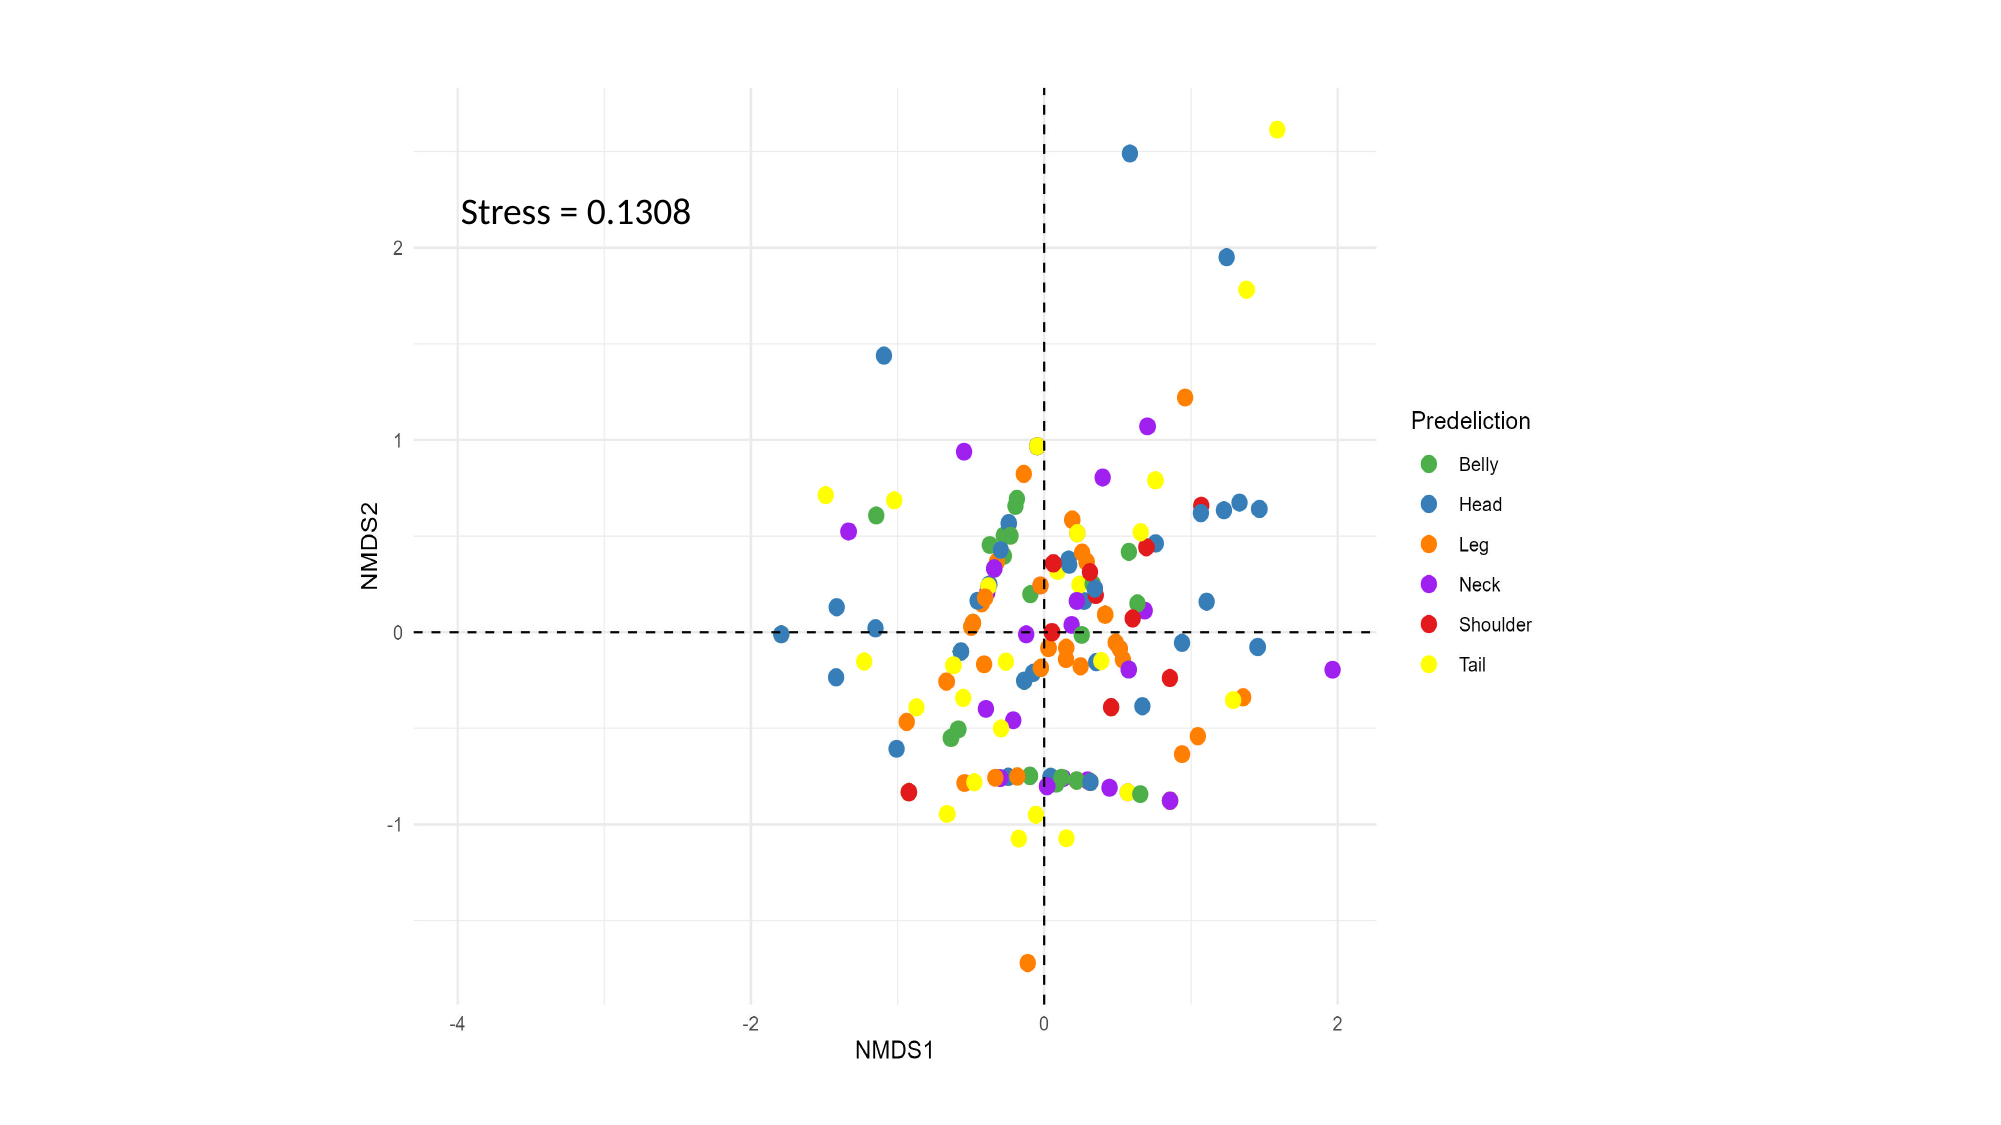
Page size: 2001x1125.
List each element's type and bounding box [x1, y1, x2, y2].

picture [349, 75, 1555, 1076]
